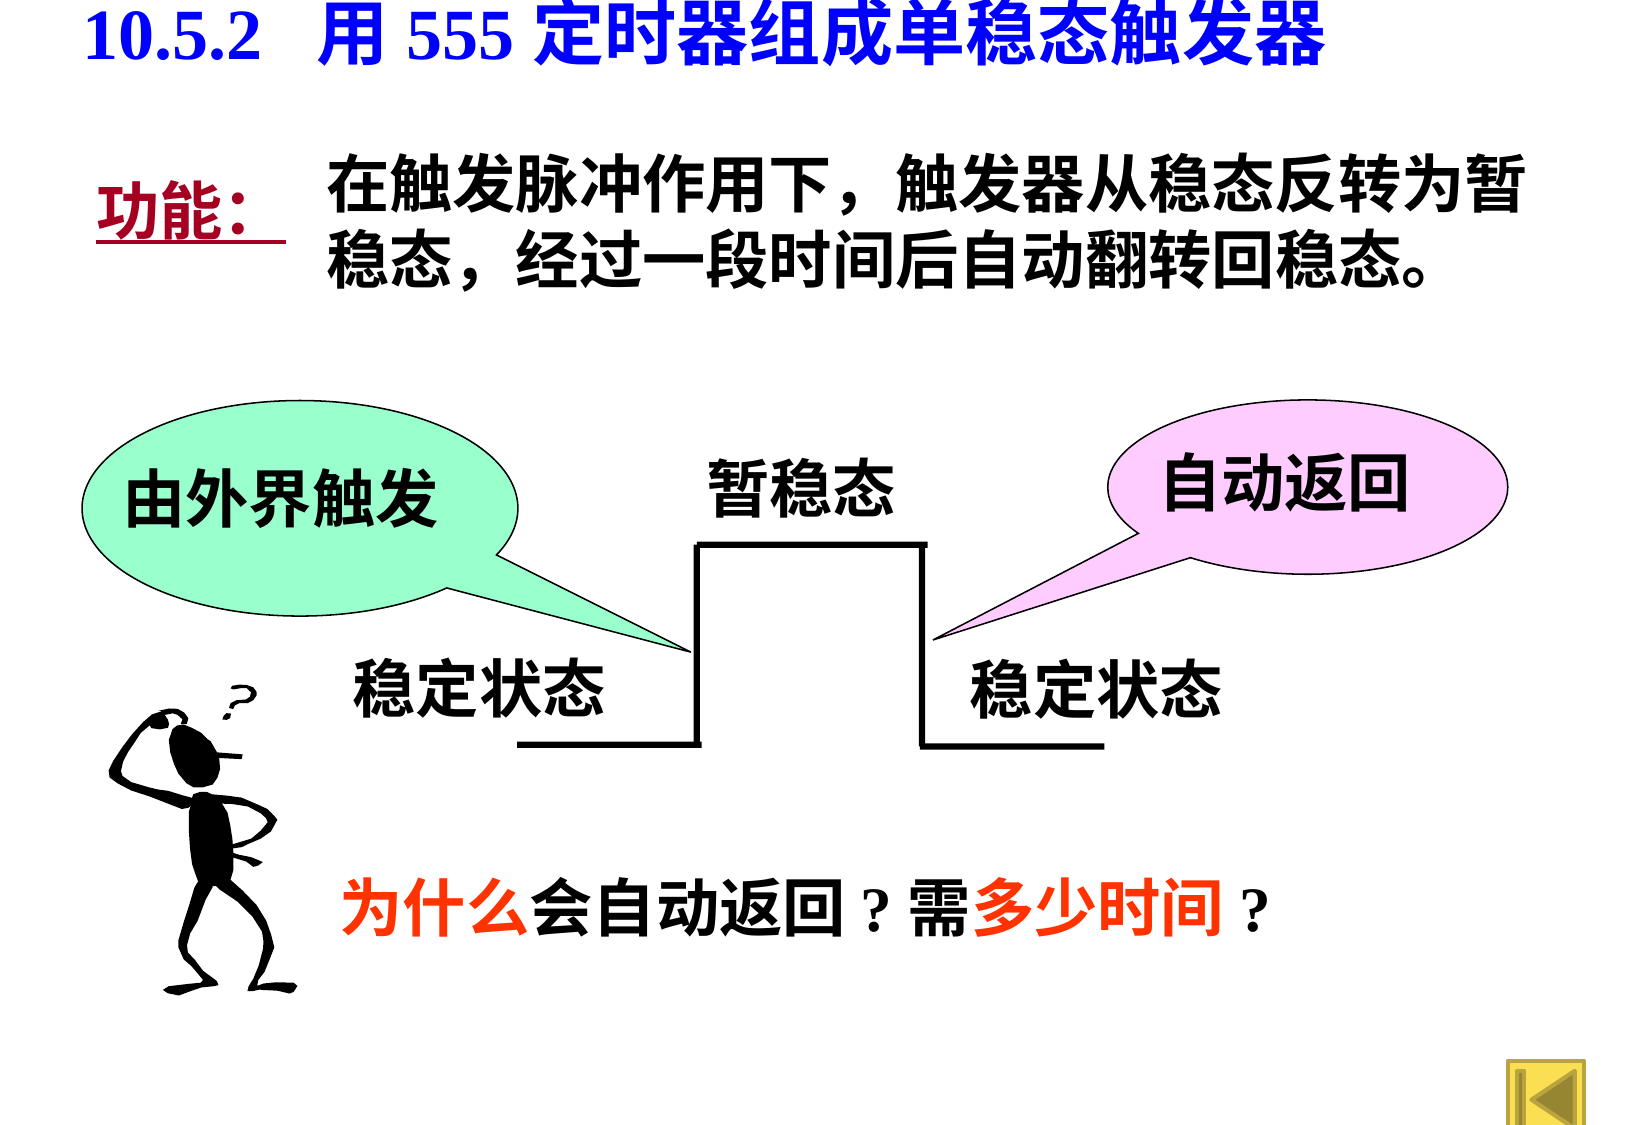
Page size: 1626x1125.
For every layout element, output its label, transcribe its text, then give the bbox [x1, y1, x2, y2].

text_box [1107, 399, 1509, 575]
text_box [81, 400, 529, 617]
text_box 在触发脉冲作用下，触发器从稳态反转为暂稳态，经过一段时间后自动翻转回稳态。 [311, 137, 1594, 304]
text_box 功能： [81, 164, 311, 255]
text_box 10.5.2 用555定时器组成单稳态触发器 [13, 0, 1436, 82]
text_box [1506, 1059, 1586, 1125]
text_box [107, 684, 298, 996]
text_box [337, 441, 1320, 747]
text_box 为什么会自动返回?需多少时间? [324, 860, 1269, 952]
